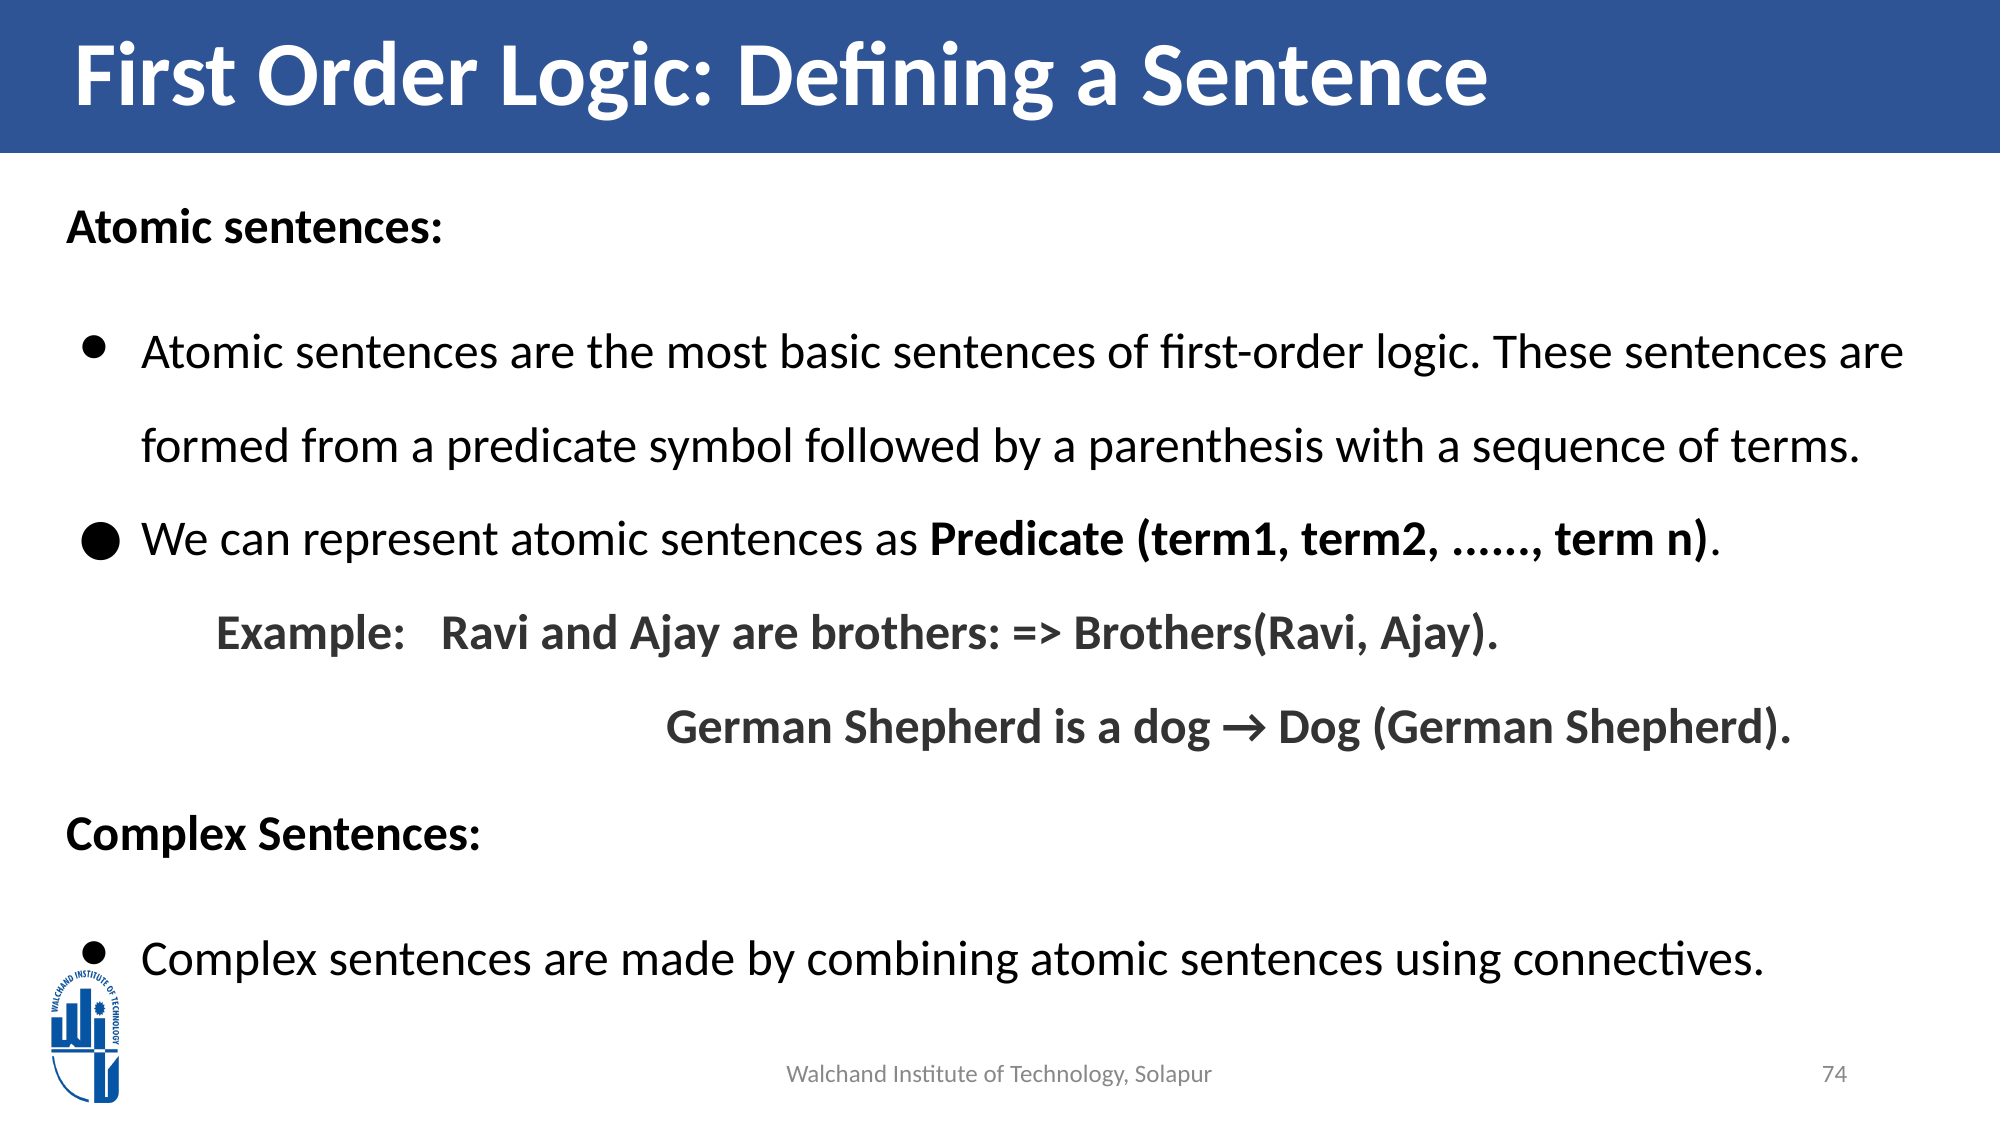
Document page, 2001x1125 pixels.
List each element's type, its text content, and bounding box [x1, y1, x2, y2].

title First Order Logic: Defining a Sentence [0, 0, 2000, 153]
picture [50, 970, 119, 1103]
slide_number 74 [1412, 1043, 1863, 1103]
footer Walchand Institute of Technology, Solapur [662, 1043, 1338, 1103]
list Atomic sentences: Atomic sentences are the most basic sentences of first-order logic. These sentences are formed from a predicate symbol followed by a parenthesis with a sequence of terms. We can represent atomic sentences as Predicate (term1, term2, ......, term n). Example: Ravi and Ajay are brothers: => Brothers(Ravi, Ajay). German Shepherd is a dog → Dog (German Shepherd). Complex Sentences: Complex sentences are made by combining atomic sentences using connectives. [51, 168, 1949, 1043]
